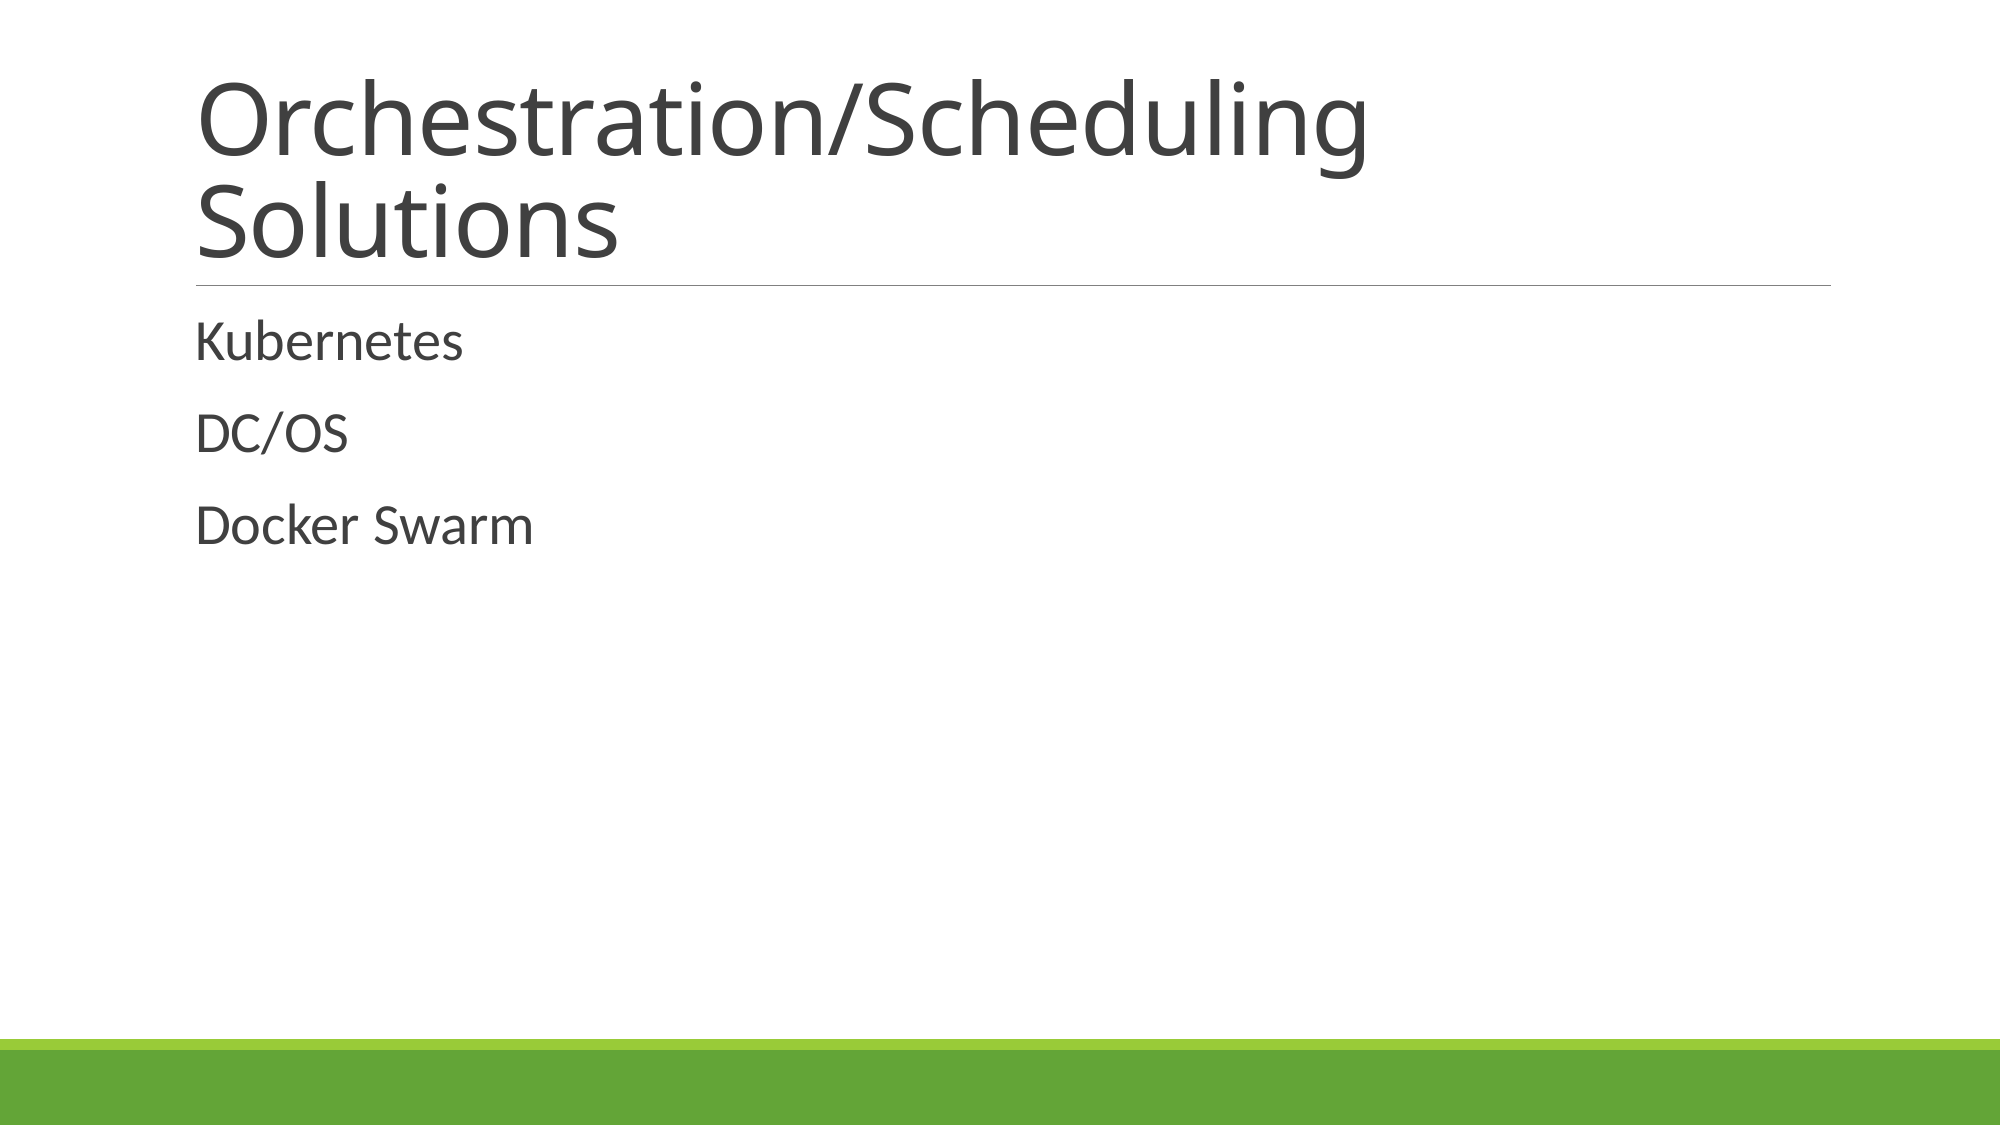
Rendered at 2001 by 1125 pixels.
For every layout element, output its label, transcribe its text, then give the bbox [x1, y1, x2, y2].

title Orchestration/Scheduling Solutions [180, 47, 1830, 285]
list Kubernetes DC/OS Docker Swarm [180, 302, 1830, 963]
